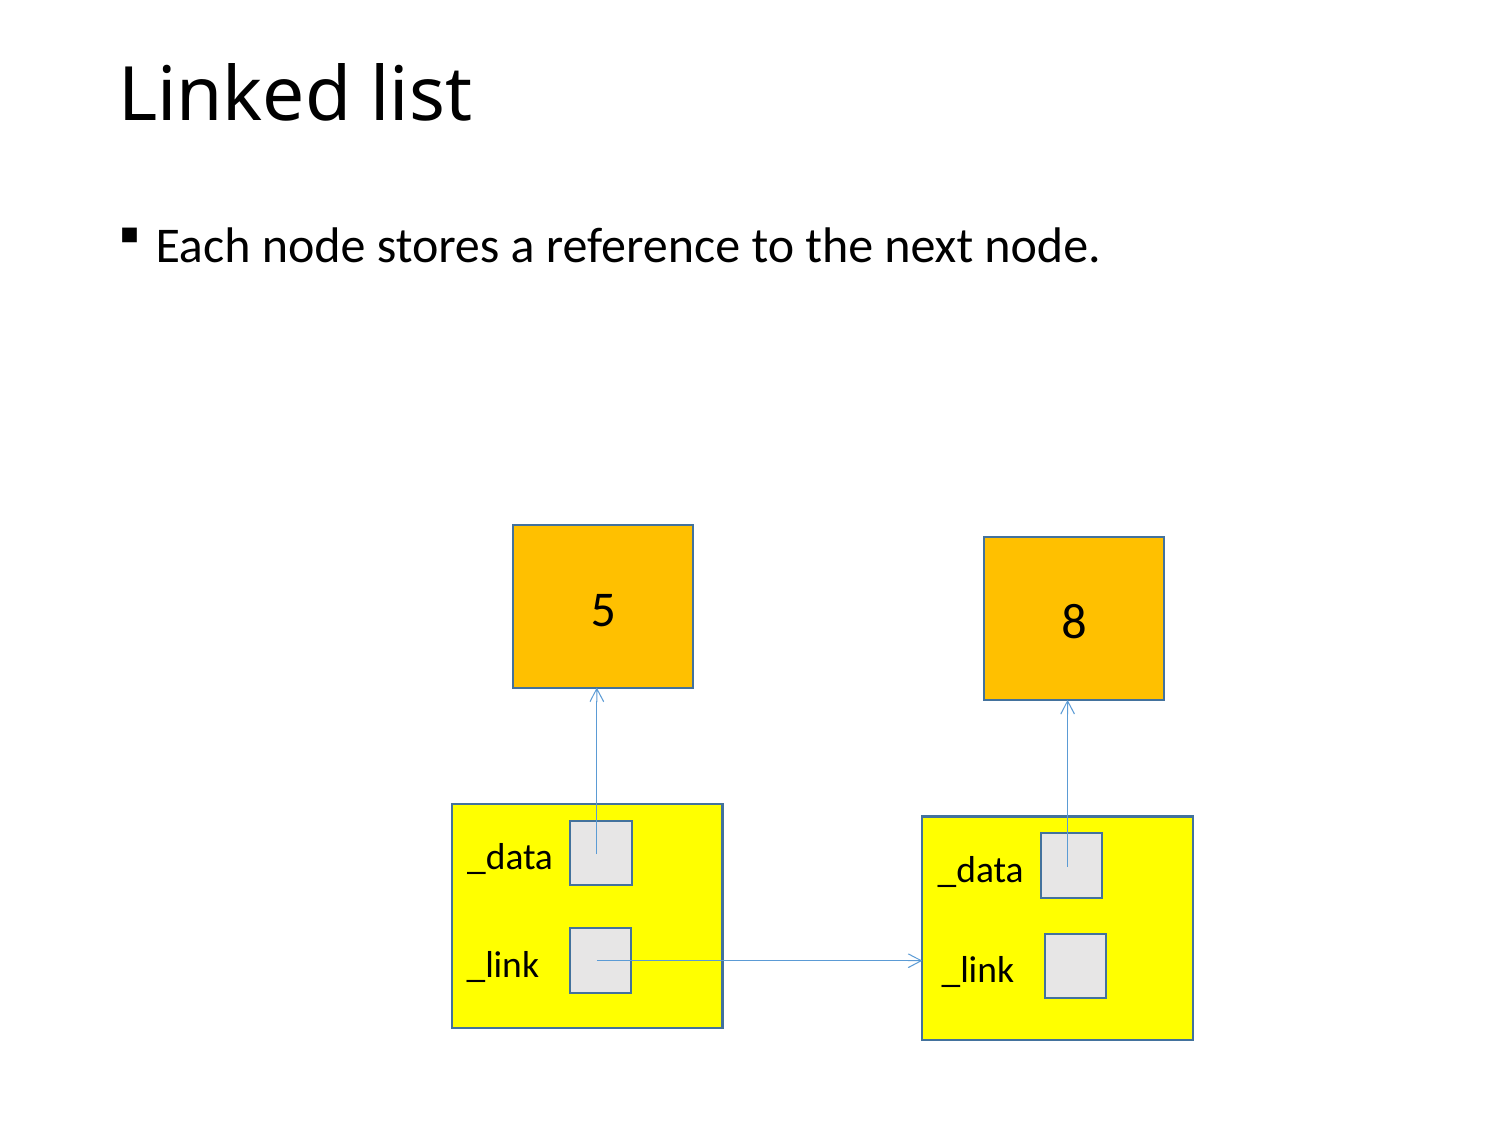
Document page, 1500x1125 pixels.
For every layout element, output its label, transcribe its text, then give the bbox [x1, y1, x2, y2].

text_box [451, 803, 724, 1029]
text_box [921, 815, 1194, 1041]
text_box [1040, 832, 1103, 899]
text_box [569, 927, 632, 994]
text_box _data [452, 824, 568, 885]
text_box _link [926, 937, 1030, 998]
title Linked list [103, 4, 1397, 174]
text_box _data [923, 837, 1039, 897]
text_box 8 [983, 536, 1165, 701]
text_box [1044, 933, 1107, 999]
list Each node stores a reference to the next node. [103, 174, 1397, 322]
text_box 5 [512, 524, 694, 689]
text_box _link [451, 932, 555, 993]
text_box [569, 820, 633, 886]
